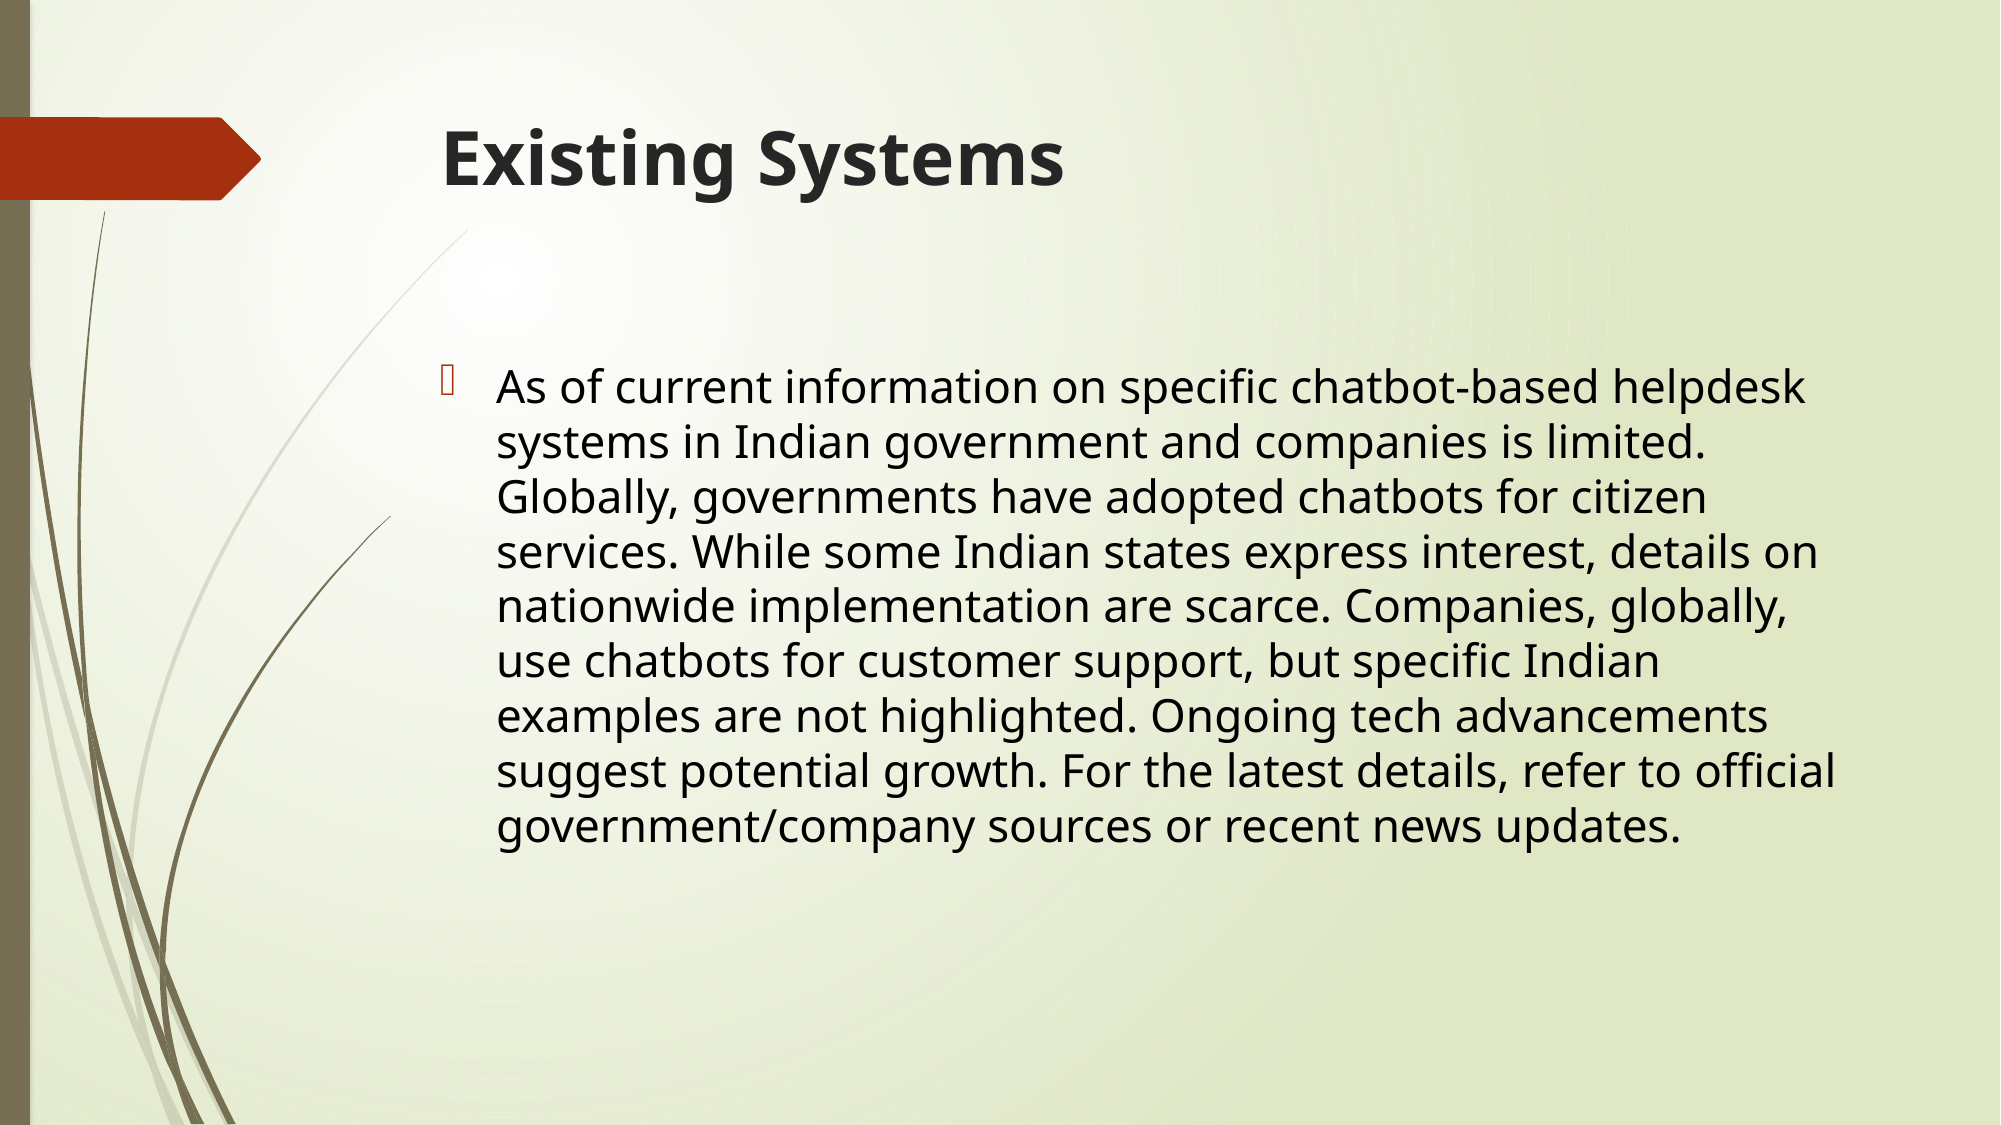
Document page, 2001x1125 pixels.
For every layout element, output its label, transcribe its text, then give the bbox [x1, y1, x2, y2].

list As of current information on specific chatbot-based helpdesk systems in Indian government and companies is limited. Globally, governments have adopted chatbots for citizen services. While some Indian states express interest, details on nationwide implementation are scarce. Companies, globally, use chatbots for customer support, but specific Indian examples are not highlighted. Ongoing tech advancements suggest potential growth. For the latest details, refer to official government/company sources or recent news updates. [424, 350, 1888, 970]
title Existing Systems [425, 102, 1888, 313]
